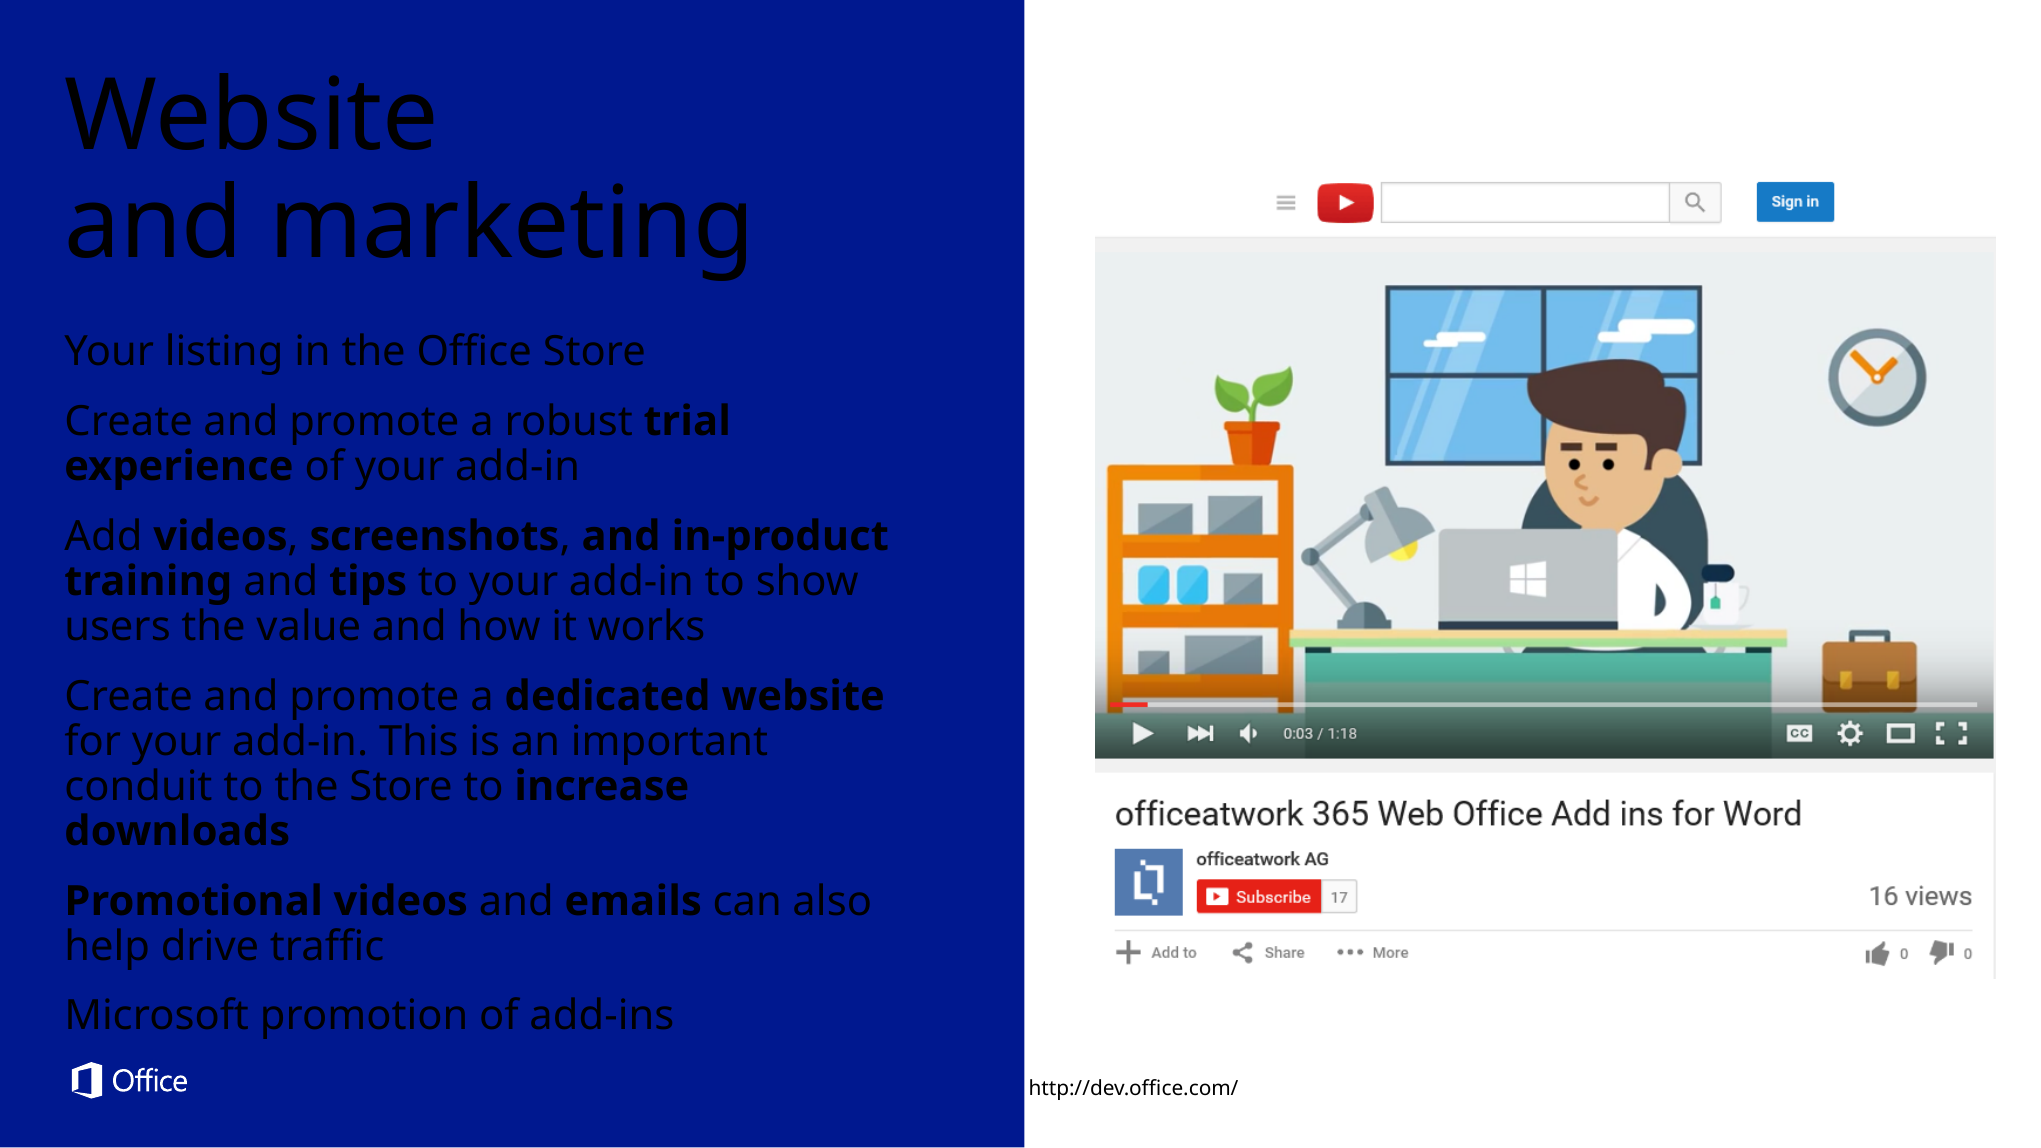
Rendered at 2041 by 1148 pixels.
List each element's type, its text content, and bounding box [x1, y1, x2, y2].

list Website and marketing Your listing in the Office Store Create and promote a robust trial experience of your add-in Add videos, screenshots, and in-product training and tips to your add-in to show users the value and how it works Create and promote a dedicated website for your add-in. This is an important conduit to the Store to increase downloads Promotional videos and emails can also help drive traffic Microsoft promotion of add-ins [40, 48, 946, 1019]
picture [1094, 168, 1996, 979]
